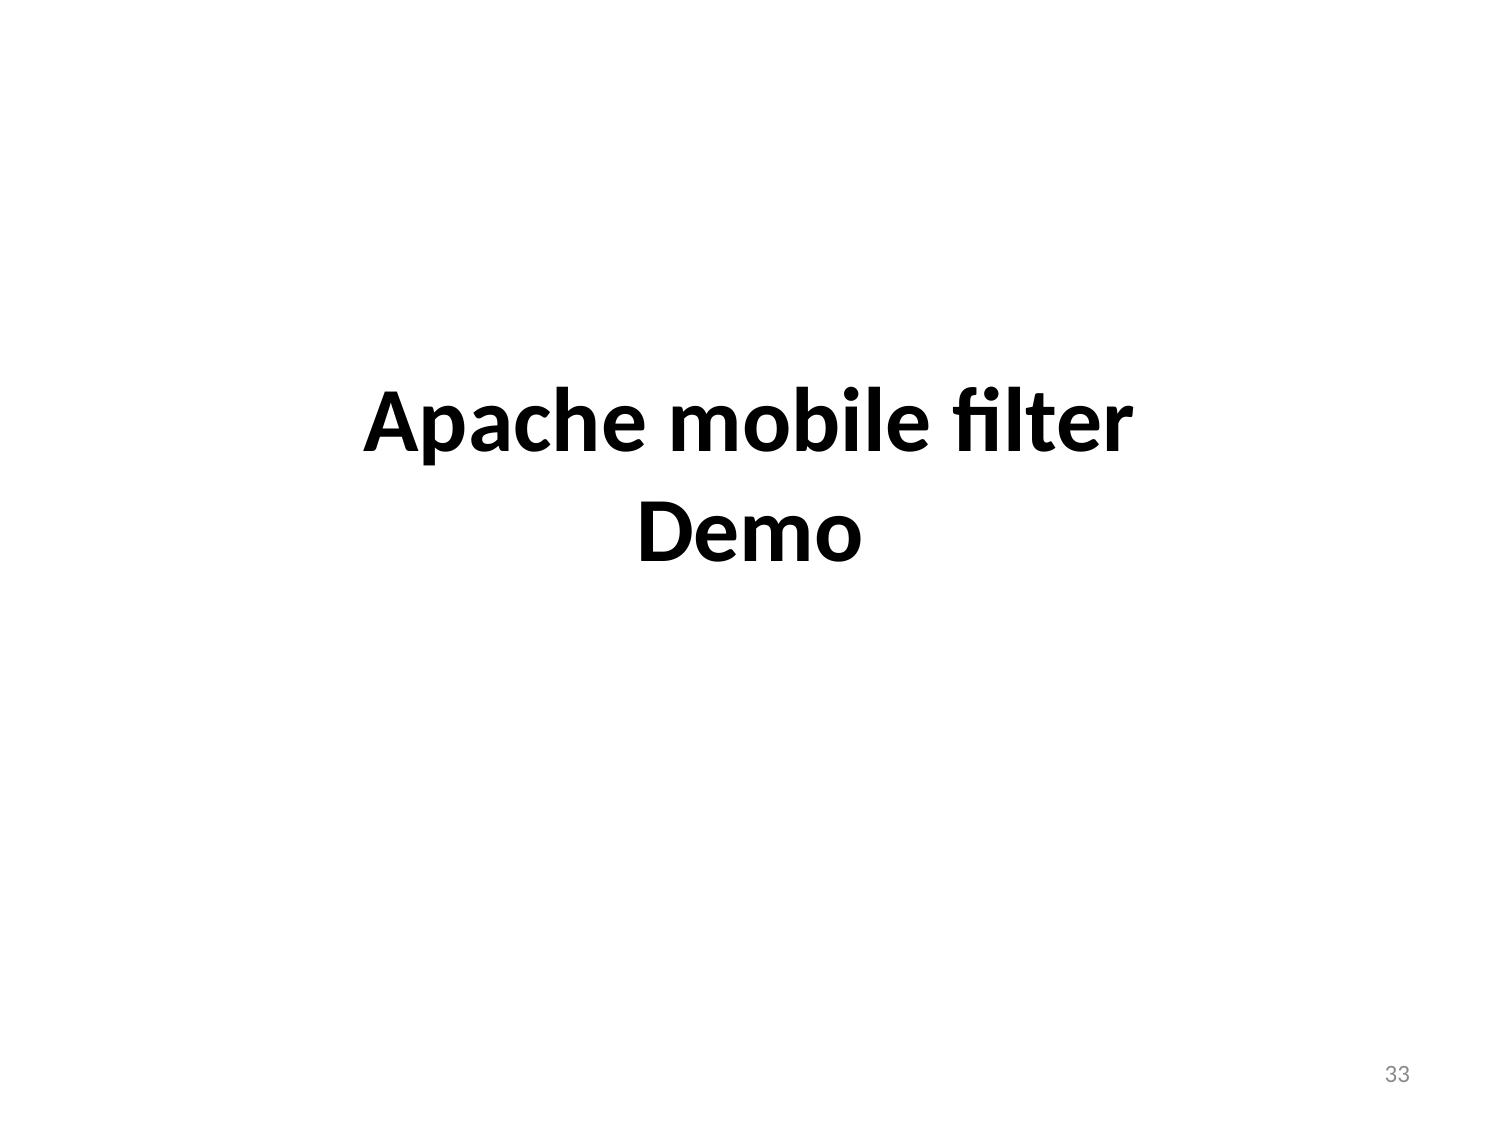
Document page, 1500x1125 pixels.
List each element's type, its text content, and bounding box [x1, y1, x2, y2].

slide_number 33 [1074, 1042, 1425, 1103]
title Apache mobile filter Demo [112, 349, 1388, 591]
